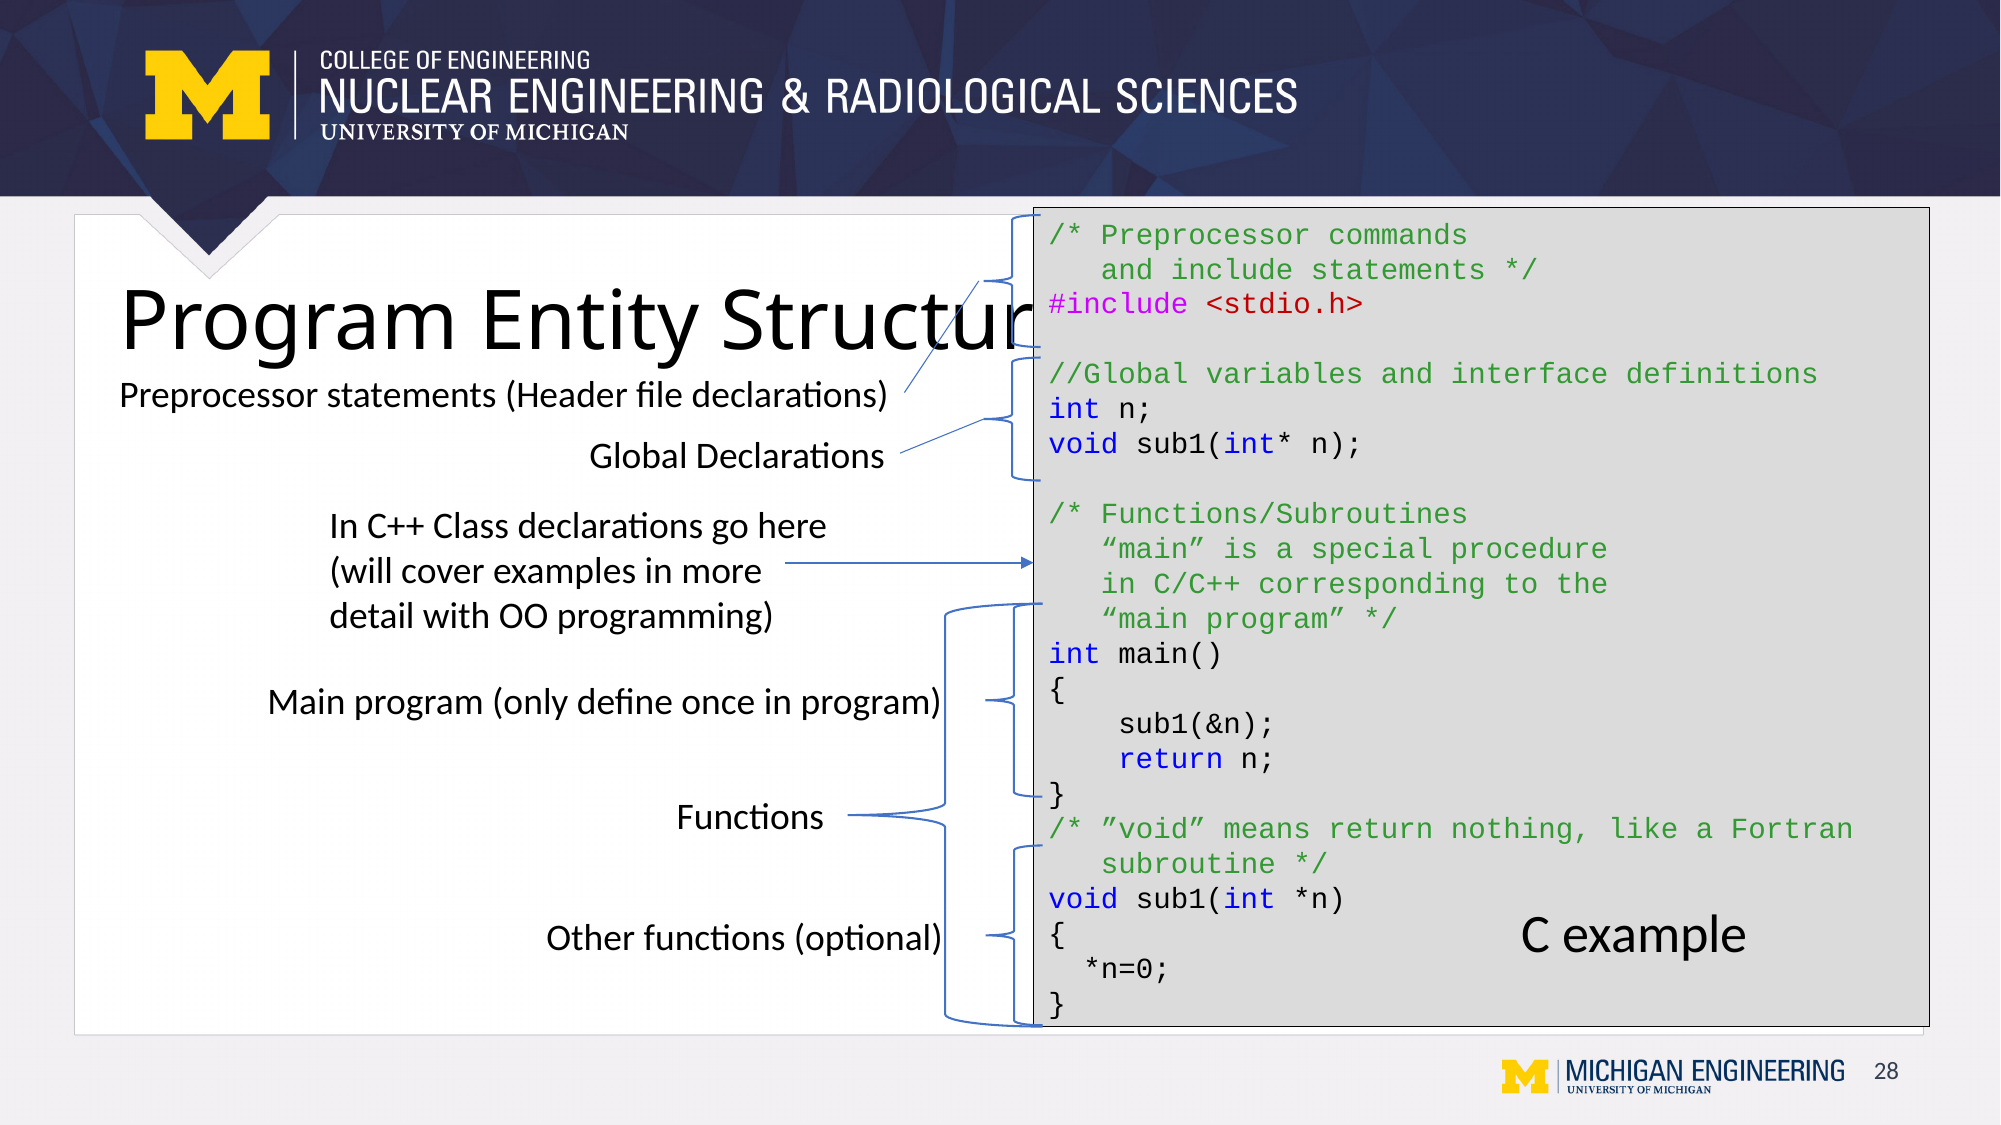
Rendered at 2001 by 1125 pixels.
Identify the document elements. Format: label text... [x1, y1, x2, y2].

text_box Functions [661, 784, 840, 845]
text_box Other functions (optional) [531, 905, 847, 965]
text_box In C++ Class declarations go here (will cover examples in more detail with OO programming) [314, 493, 843, 643]
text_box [847, 603, 1043, 1027]
list C example [1506, 898, 1983, 973]
text_box Main program (only define once in program) [252, 669, 847, 730]
text_box /* Preprocessor commands and include statements */ #include <stdio.h> //Global variables and interface definitions int n; void sub1(int* n); /* Functions/Subroutines “main” is a special procedure in C/C++ corresponding to the “main program” */ int main() { sub1(&n); return n; } /* ”void” means return nothing, like a Fortran subroutine */ void sub1(int *n) { *n=0; } [1033, 207, 1931, 1028]
text_box Global Declarations [574, 423, 901, 483]
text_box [902, 419, 984, 454]
text_box Preprocessor statements (Header file declarations) [104, 362, 905, 423]
picture [0, 0, 2001, 1125]
text_box [983, 213, 1041, 349]
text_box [909, 280, 979, 393]
title Program Entity Structure [104, 269, 1033, 375]
text_box [983, 356, 1041, 482]
